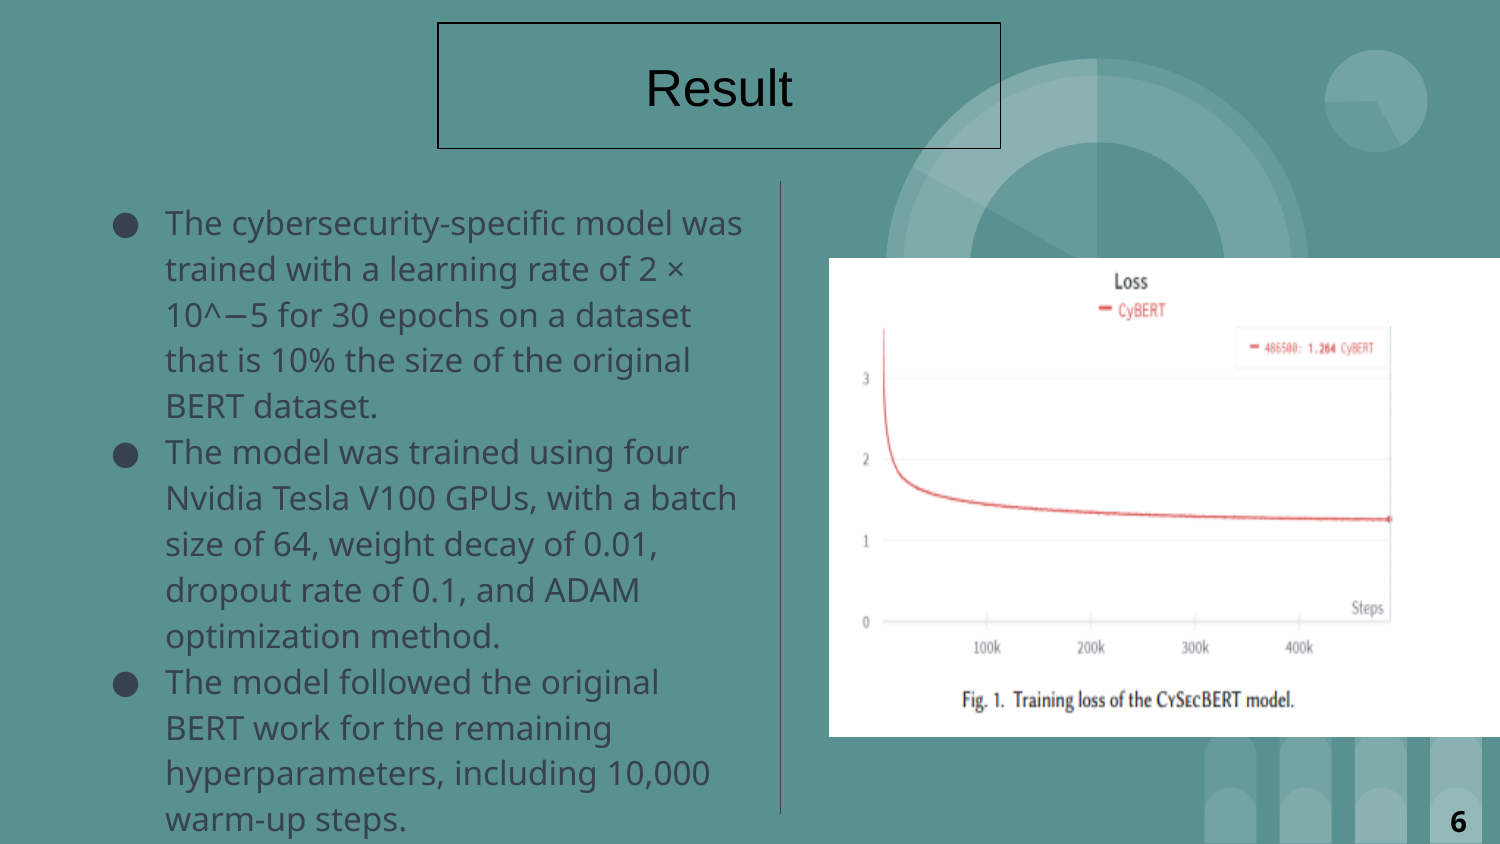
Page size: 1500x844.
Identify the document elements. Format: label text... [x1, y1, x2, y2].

picture [829, 257, 1500, 737]
subtitle The cybersecurity-specific model was trained with a learning rate of 2 × 10^−5 for 30 epochs on a dataset that is 10% the size of the original BERT dataset. The model was trained using four Nvidia Tesla V100 GPUs, with a batch size of 64, weight decay of 0.01, dropout rate of 0.1, and ADAM optimization method. The model followed the original BERT work for the remaining hyperparameters, including 10,000 warm-up steps. [75, 180, 763, 788]
title Result [438, 22, 1001, 149]
text_box 6 [1435, 788, 1474, 844]
